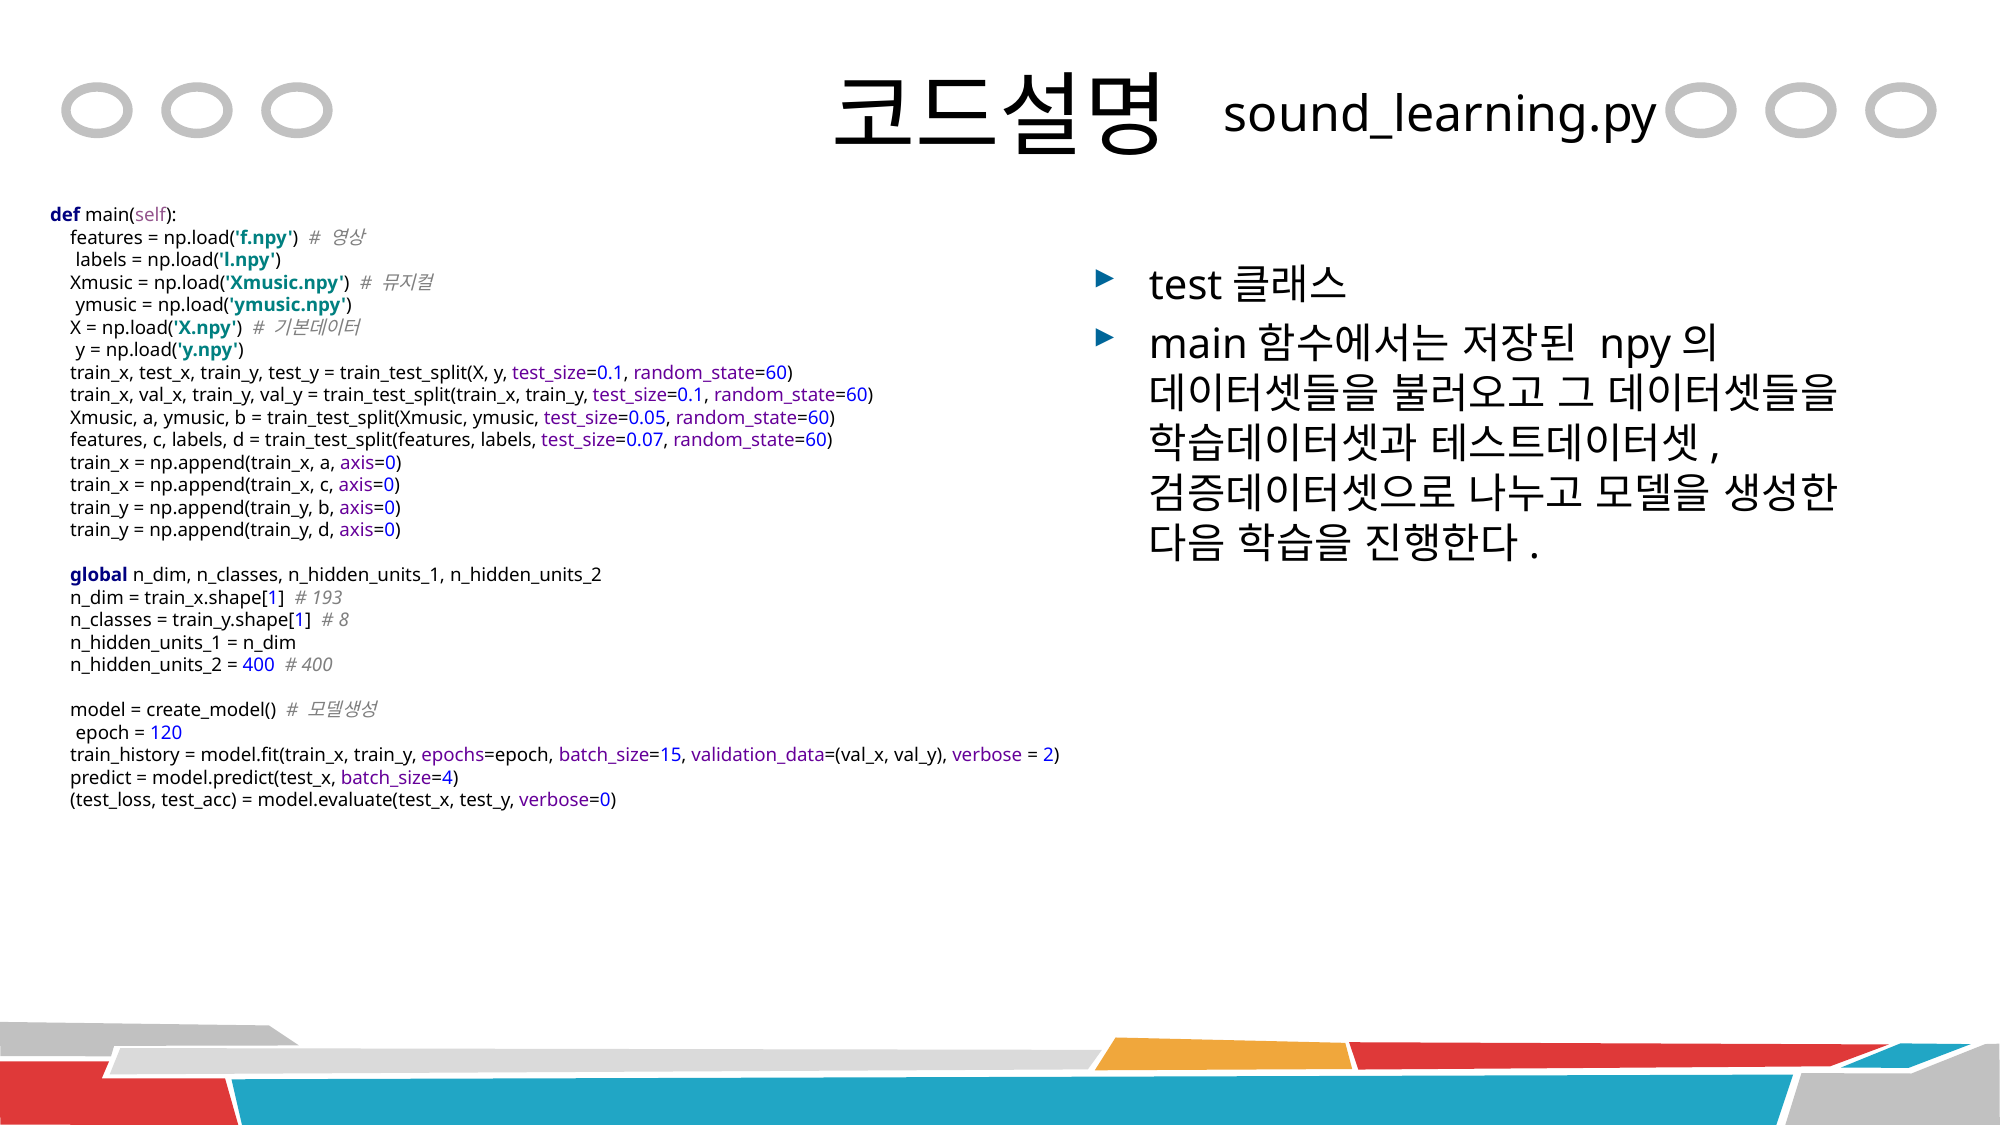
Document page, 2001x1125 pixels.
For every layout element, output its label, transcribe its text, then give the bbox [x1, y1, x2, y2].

title 코드설명 [350, 18, 1650, 206]
text_box sound_learning.py [1650, 73, 1750, 149]
list test클래스 main함수에서는 저장된 npy의 데이터셋들을 불러오고 그 데이터셋들을 학습데이터셋과 테스트데이터셋, 검증데이터셋으로 나누고 모델을 생성한 다음 학습을 진행한다. [1077, 250, 1900, 1005]
text_box def main(self): features = np.load('f.npy') # 영상 labels = np.load('l.npy') Xmusic = np.load('Xmusic.npy') # 뮤지컬 ymusic = np.load('ymusic.npy') X = np.load('X.npy') # 기본데이터 y = np.load('y.npy') train_x, test_x, train_y, test_y = train_test_split(X, y, test_size=0.1, random_state=60) train_x, val_x, train_y, val_y = train_test_split(train_x, train_y, test_size=0.1, random_state=60) Xmusic, a, ymusic, b = train_test_split(Xmusic, ymusic, test_size=0.05, random_state=60) features, c, labels, d = train_test_split(features, labels, test_size=0.07, random_state=60) train_x = np.append(train_x, a, axis=0) train_x = np.append(train_x, c, axis=0) train_y = np.append(train_y, b, axis=0) train_y = np.append(train_y, d, axis=0) global n_dim, n_classes, n_hidden_units_1, n_hidden_units_2 n_dim = train_x.shape[1] # 193 n_classes = train_y.shape[1] # 8 n_hidden_units_1 = n_dim n_hidden_units_2 = 400 # 400 model = create_model() # 모델생성 epoch = 120 train_history = model.fit(train_x, train_y, epochs=epoch, batch_size=15, validation_data=(val_x, val_y), verbose = 2) predict = model.predict(test_x, batch_size=4) (test_loss, test_acc) = model.evaluate(test_x, test_y, verbose=0) [35, 195, 1078, 841]
